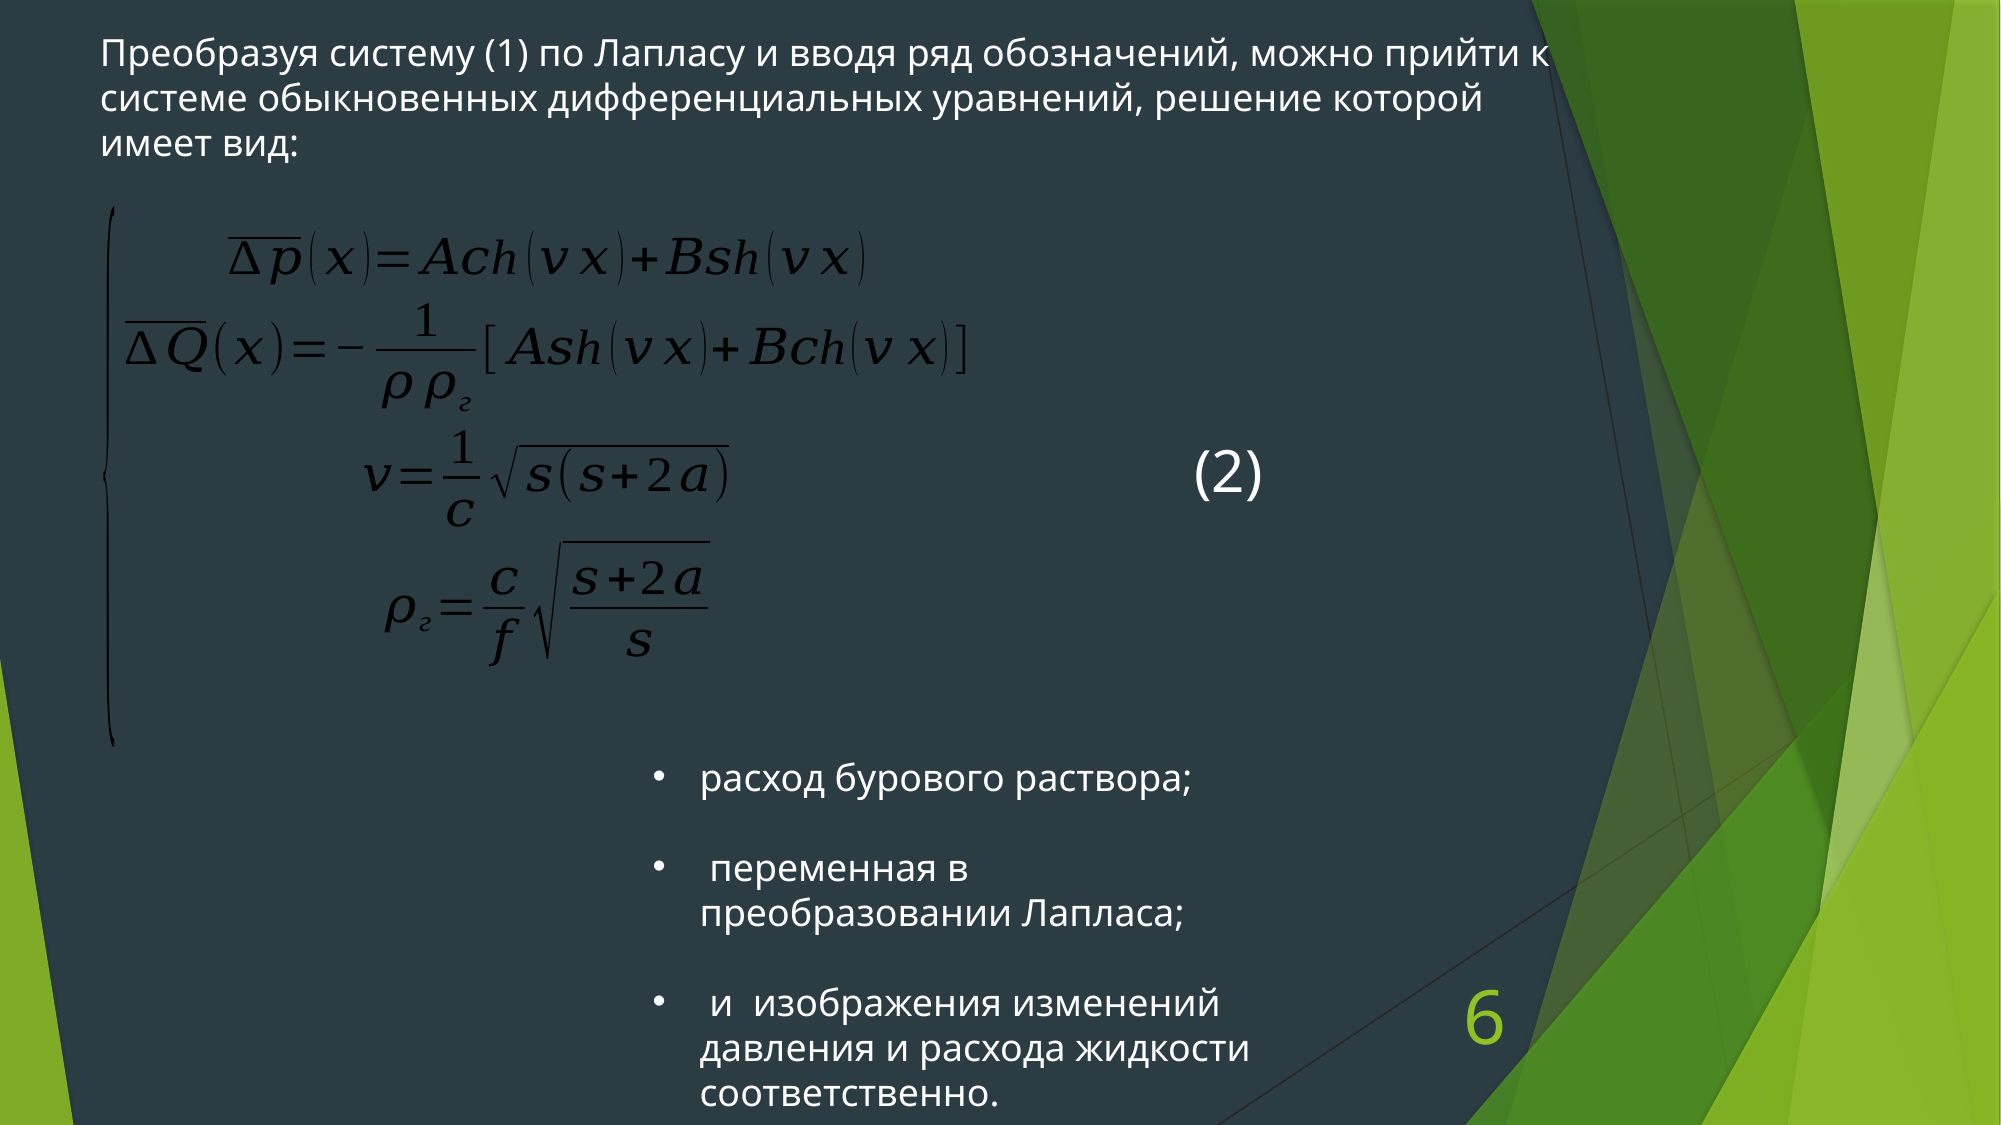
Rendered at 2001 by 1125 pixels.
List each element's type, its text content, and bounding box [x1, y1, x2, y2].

slide_number 6 [1409, 991, 1522, 1051]
text_box (2) [1179, 426, 1278, 512]
text_box Преобразуя систему (1) по Лапласу и вводя ряд обозначений, можно прийти к системе обыкновенных дифференциальных уравнений, решение которой имеет вид: [85, 21, 1602, 172]
